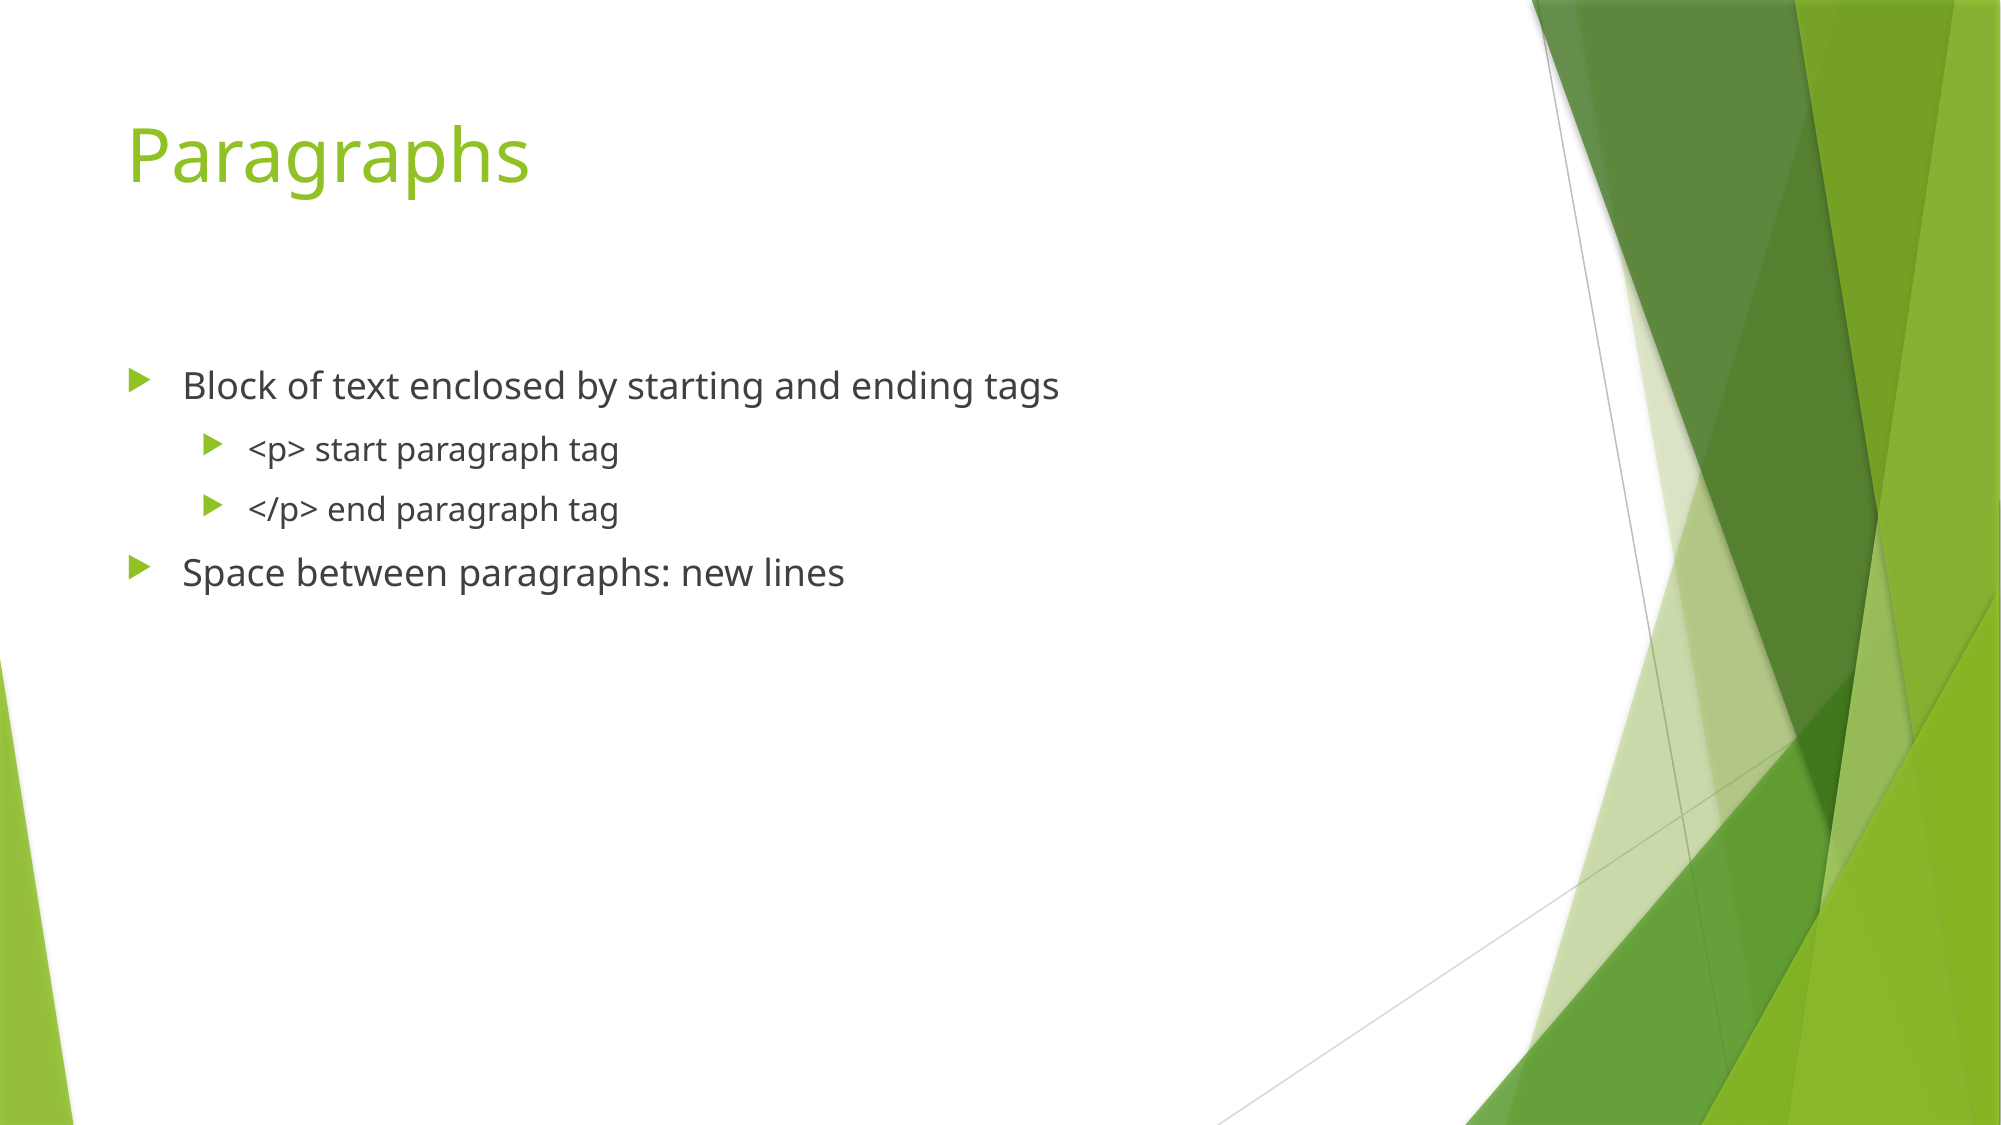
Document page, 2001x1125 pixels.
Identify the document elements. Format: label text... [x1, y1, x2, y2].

title Paragraphs [111, 99, 1522, 317]
list Block of text enclosed by starting and ending tags <p> start paragraph tag </p> end paragraph tag Space between paragraphs: new lines [111, 354, 1522, 992]
